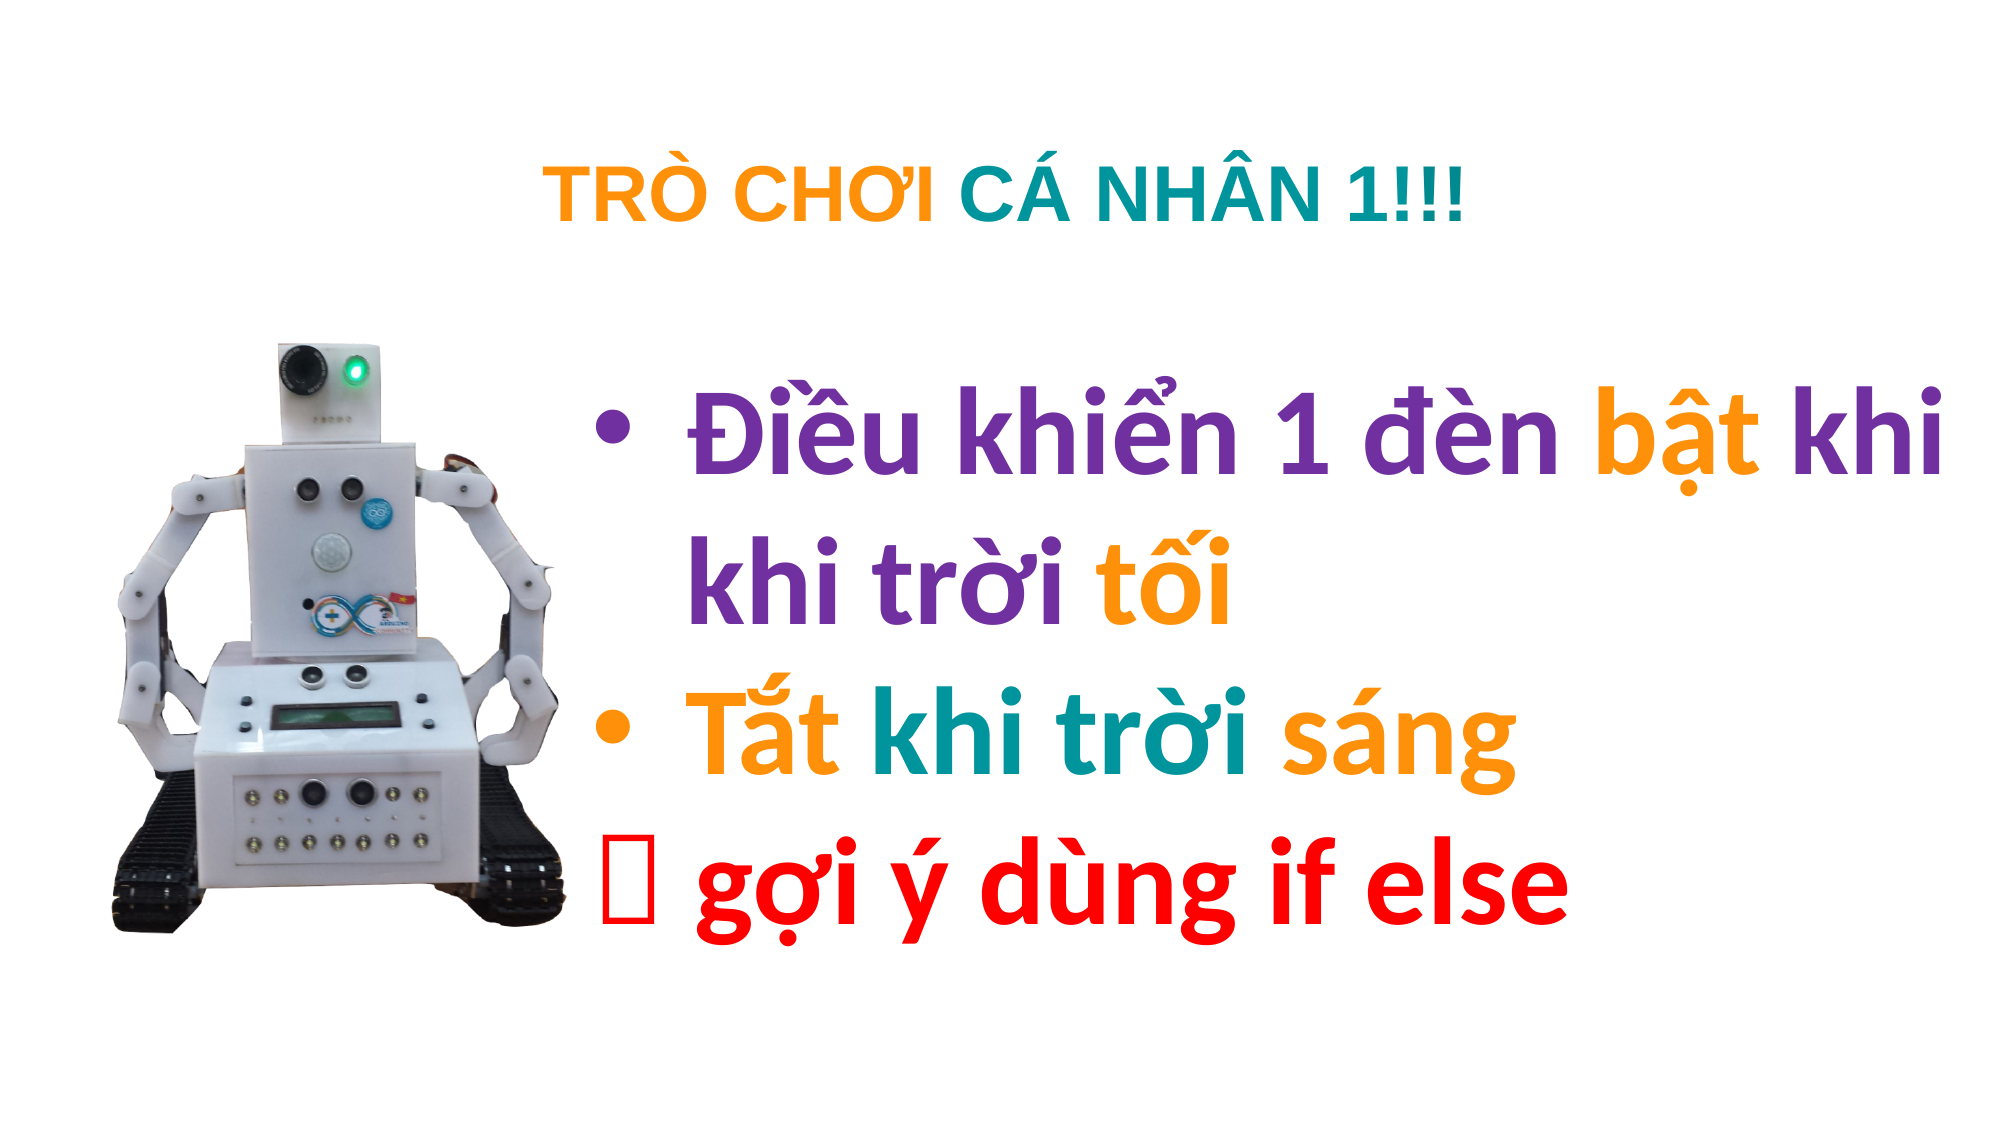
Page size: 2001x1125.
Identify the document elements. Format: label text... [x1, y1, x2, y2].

text_box Điều khiển 1 đèn bật khi khi trời tối Tắt khi trời sáng  gợi ý dùng if else [576, 342, 2000, 1125]
picture [89, 326, 591, 960]
text_box trò chơi cá nhân 1!!! [156, 64, 1857, 327]
